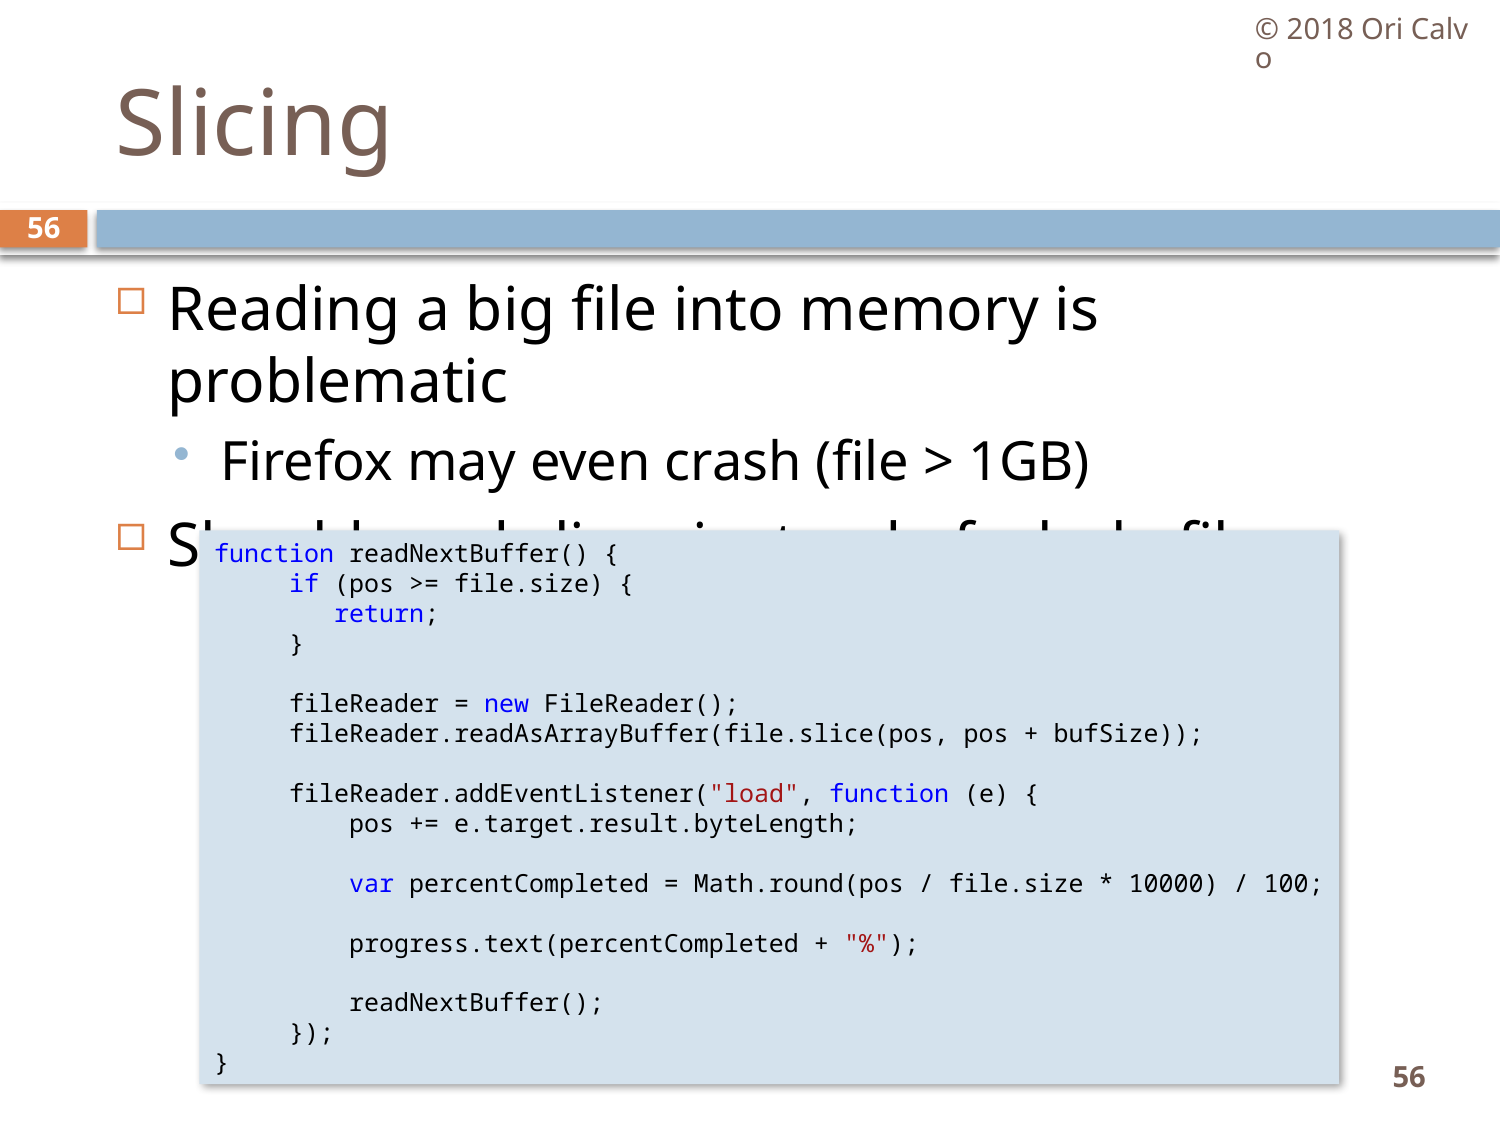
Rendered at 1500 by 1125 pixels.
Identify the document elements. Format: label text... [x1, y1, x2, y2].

title Slicing [100, 37, 1438, 200]
slide_number 56 [0, 208, 88, 249]
footer © 2018 Ori Calvo [1240, 0, 1500, 60]
list Reading a big file into memory is problematic Firefox may even crash (file > 1GB) Should read slices instead of whole file [100, 262, 1438, 1000]
text_box function readNextBuffer() { if (pos >= file.size) { return; } fileReader = new FileReader(); fileReader.readAsArrayBuffer(file.slice(pos, pos + bufSize)); fileReader.addEventListener("load", function (e) { pos += e.target.result.byteLength; var percentCompleted = Math.round(pos / file.size * 10000) / 100; progress.text(percentCompleted + "%"); readNextBuffer(); }); } [199, 530, 1340, 1085]
